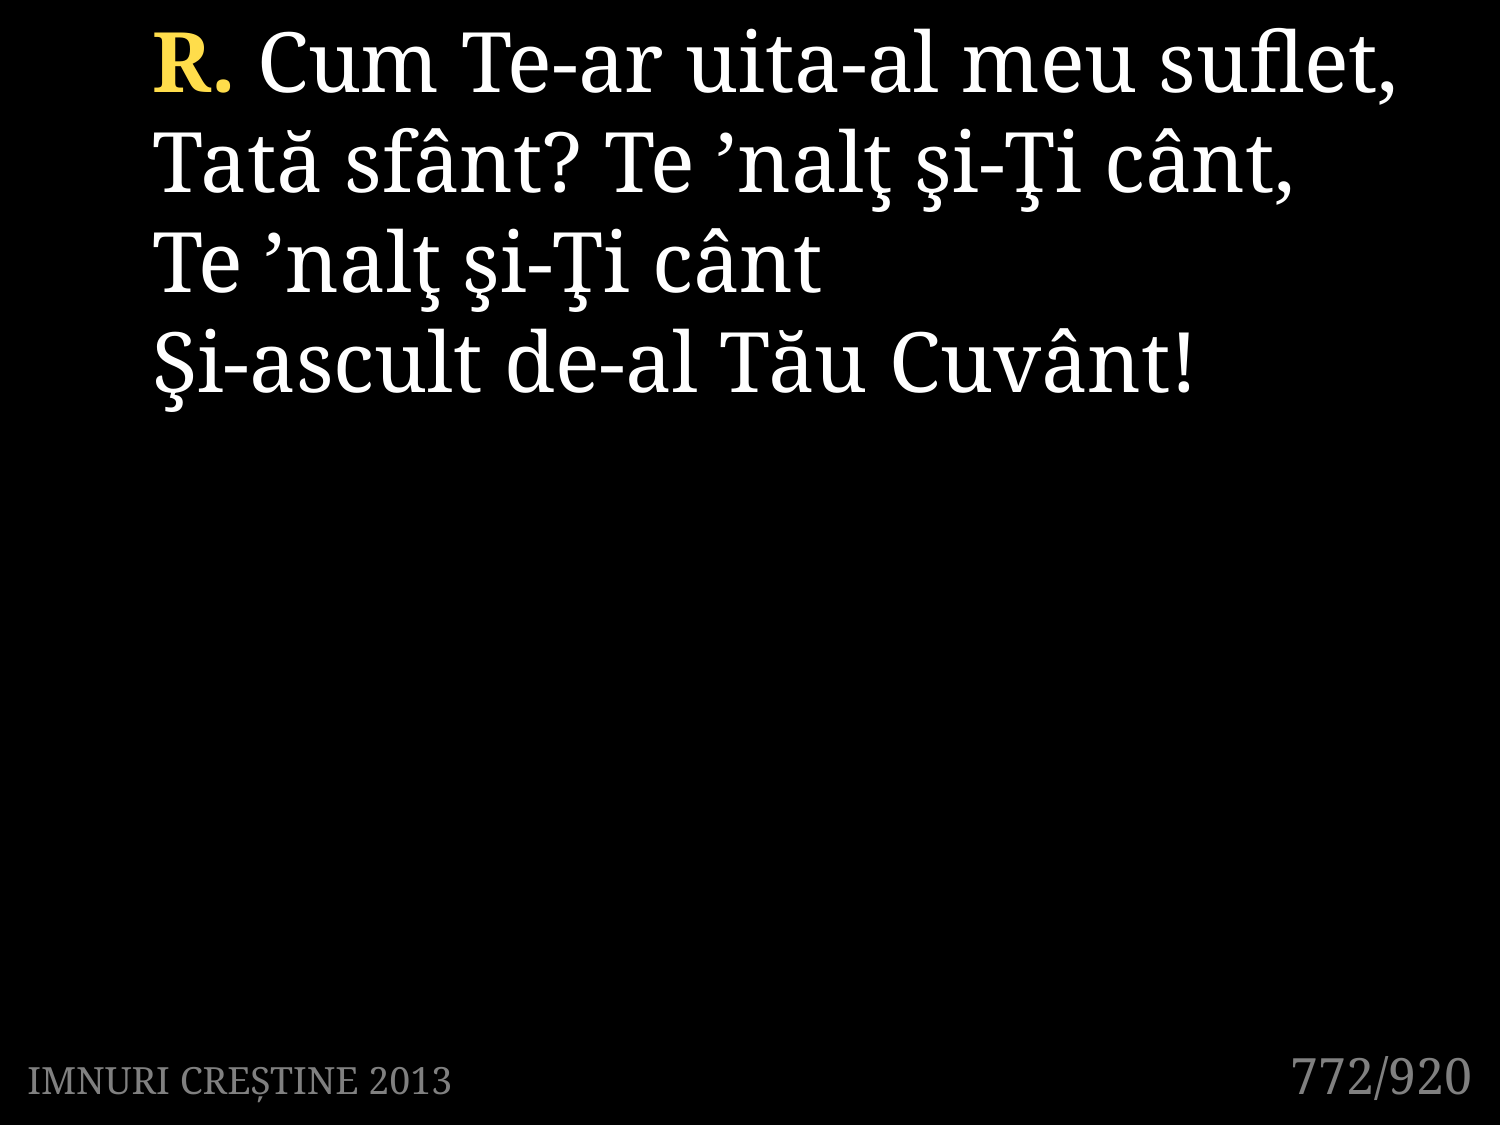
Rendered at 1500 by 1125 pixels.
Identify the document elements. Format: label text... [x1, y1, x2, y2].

text_box 772/920 [637, 1037, 1488, 1113]
text_box IMNURI CREȘTINE 2013 [12, 1049, 637, 1110]
text_box R. Cum Te-ar uita-al meu suflet, Tată sfânt? Te ’nalţ şi-Ţi cânt, Te ’nalţ şi-Ţi cânt Şi-ascult de-al Tău Cuvânt! [137, 2, 1500, 417]
